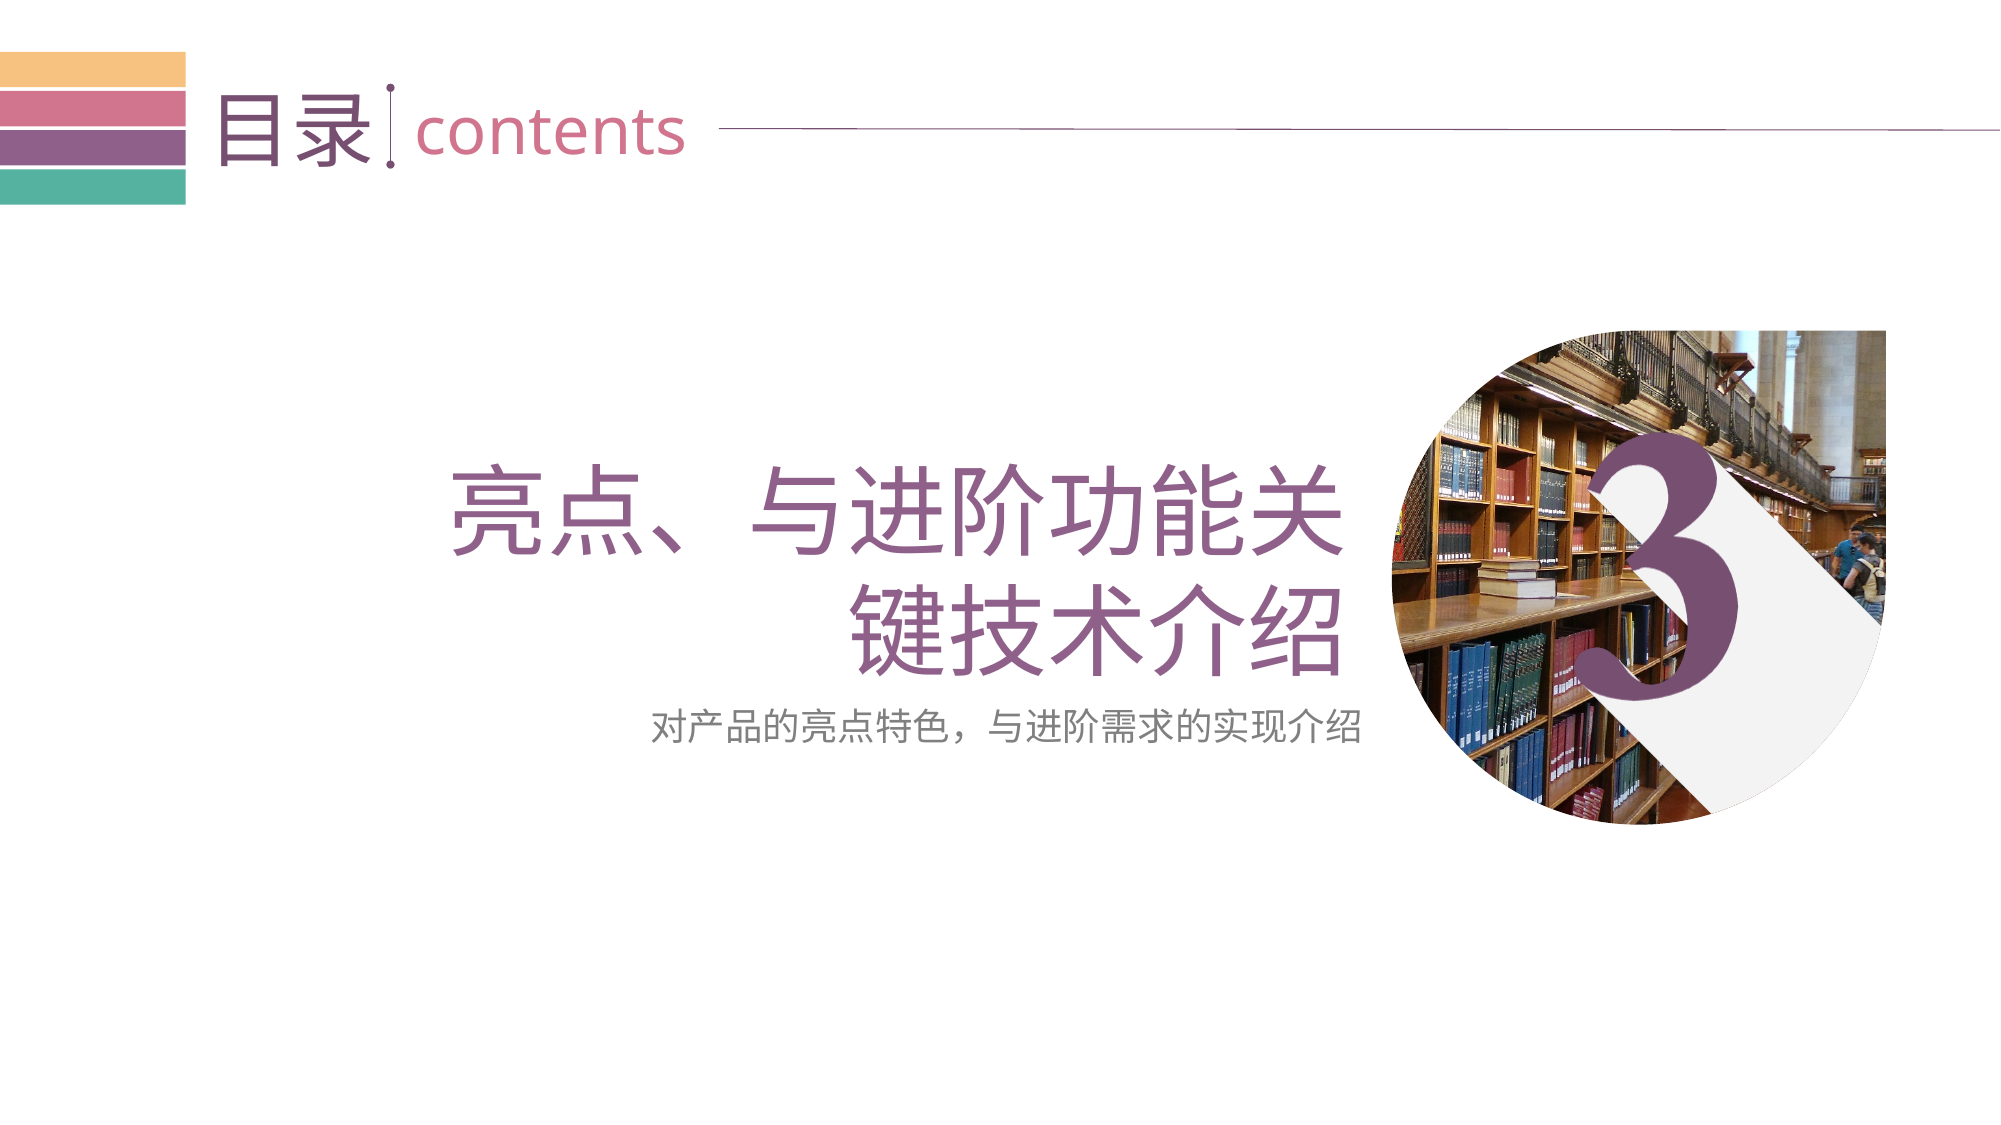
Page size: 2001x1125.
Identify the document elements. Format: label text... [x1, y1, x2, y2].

text_box 目录 [186, 70, 398, 185]
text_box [0, 51, 186, 205]
text_box 对产品的亮点特色，与进阶需求的实现介绍 [437, 673, 1378, 756]
text_box contents [399, 80, 741, 176]
text_box 亮点、与进阶功能关键技术介绍 [420, 441, 1363, 696]
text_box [1391, 330, 1886, 825]
